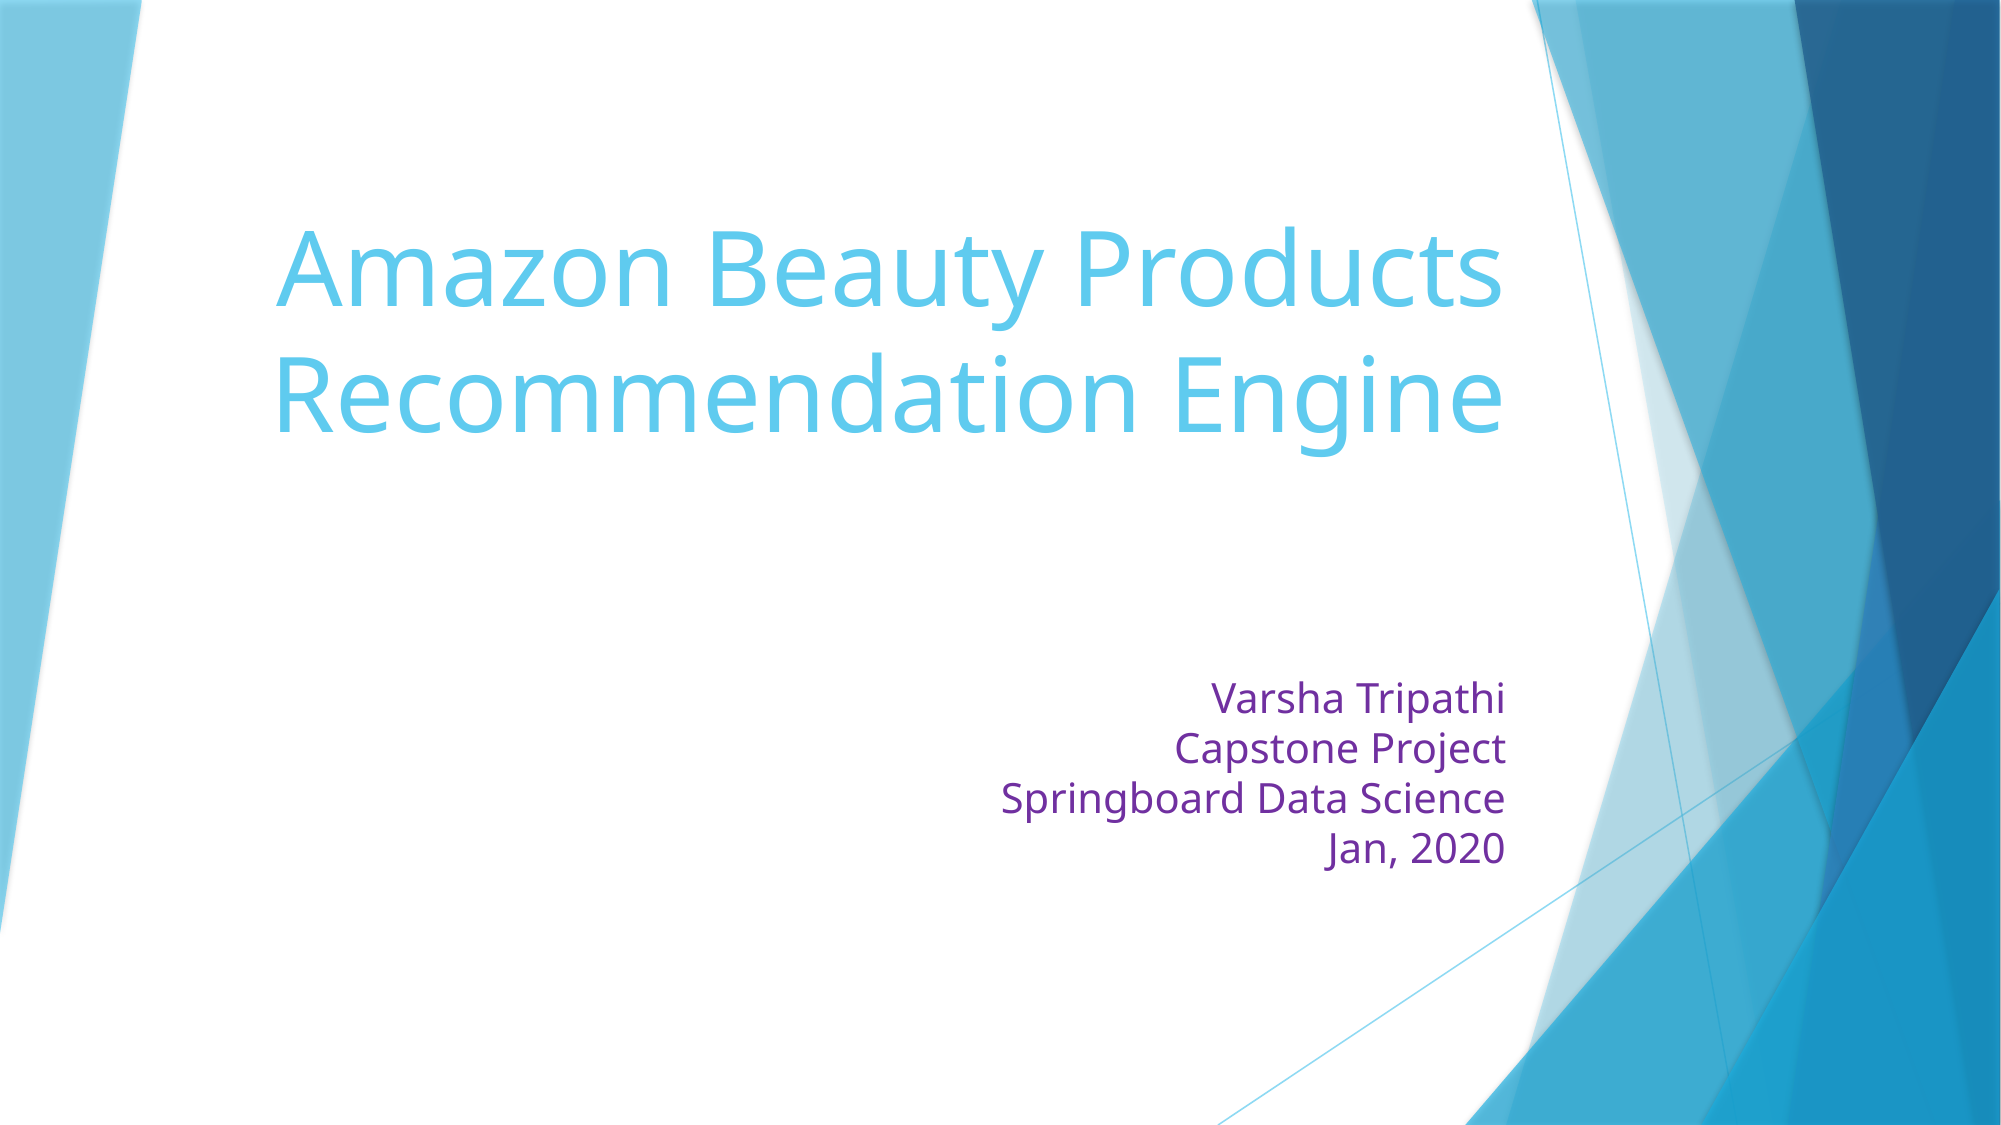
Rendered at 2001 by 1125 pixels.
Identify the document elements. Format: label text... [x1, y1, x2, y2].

subtitle Varsha Tripathi Capstone Project Springboard Data Science Jan, 2020 [247, 664, 1522, 845]
title Amazon Beauty Products Recommendation Engine [247, 169, 1522, 461]
